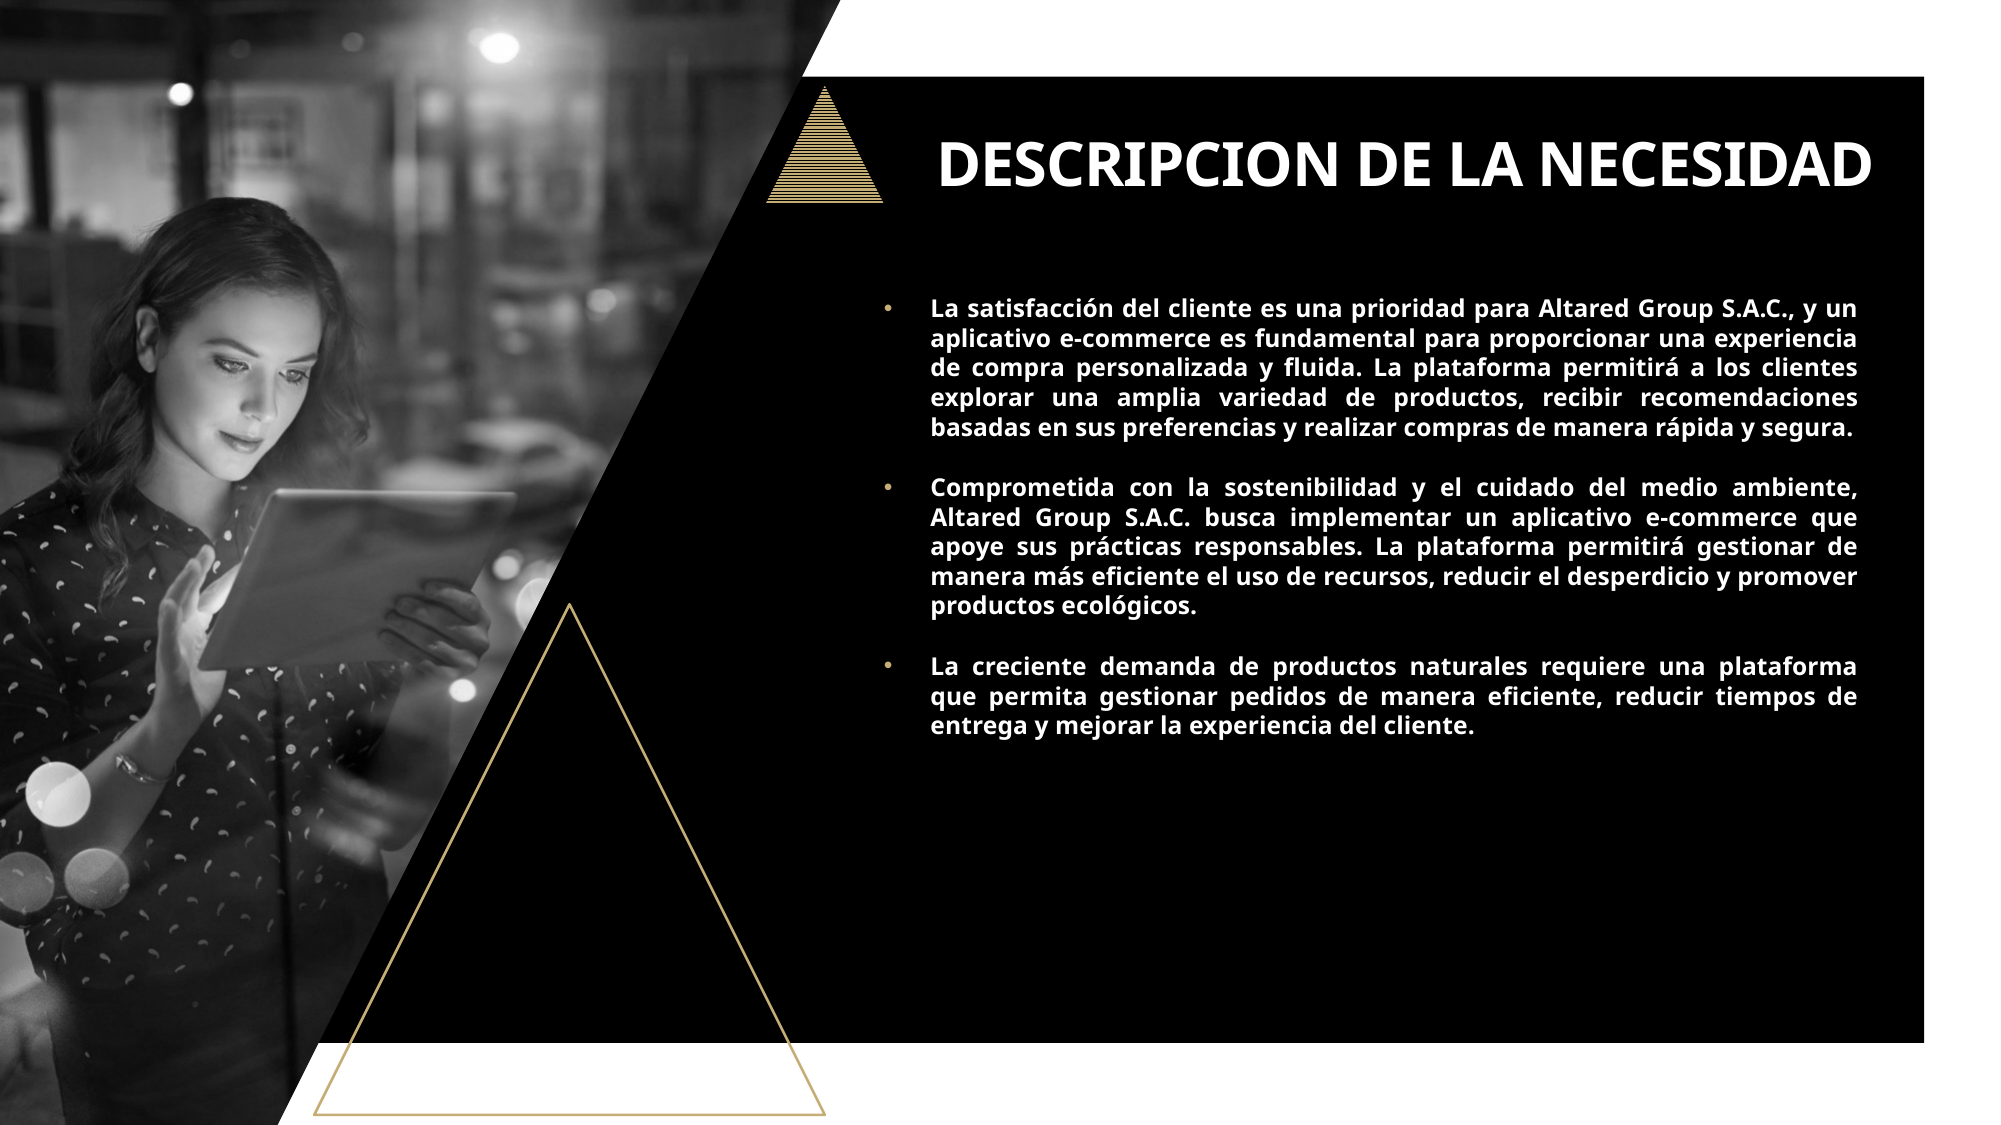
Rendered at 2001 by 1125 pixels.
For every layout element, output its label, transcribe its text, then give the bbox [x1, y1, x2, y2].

picture [0, 0, 841, 1125]
title DESCRIPCION DE LA NECESIDAD [920, 118, 1907, 216]
list La satisfacción del cliente es una prioridad para Altared Group S.A.C., y un aplicativo e-commerce es fundamental para proporcionar una experiencia de compra personalizada y fluida. La plataforma permitirá a los clientes explorar una amplia variedad de productos, recibir recomendaciones basadas en sus preferencias y realizar compras de manera rápida y segura. Comprometida con la sostenibilidad y el cuidado del medio ambiente, Altared Group S.A.C. busca implementar un aplicativo e-commerce que apoye sus prácticas responsables. La plataforma permitirá gestionar de manera más eficiente el uso de recursos, reducir el desperdicio y promover productos ecológicos. La creciente demanda de productos naturales requiere una plataforma que permita gestionar pedidos de manera eficiente, reducir tiempos de entrega y mejorar la experiencia del cliente. [883, 270, 1860, 762]
